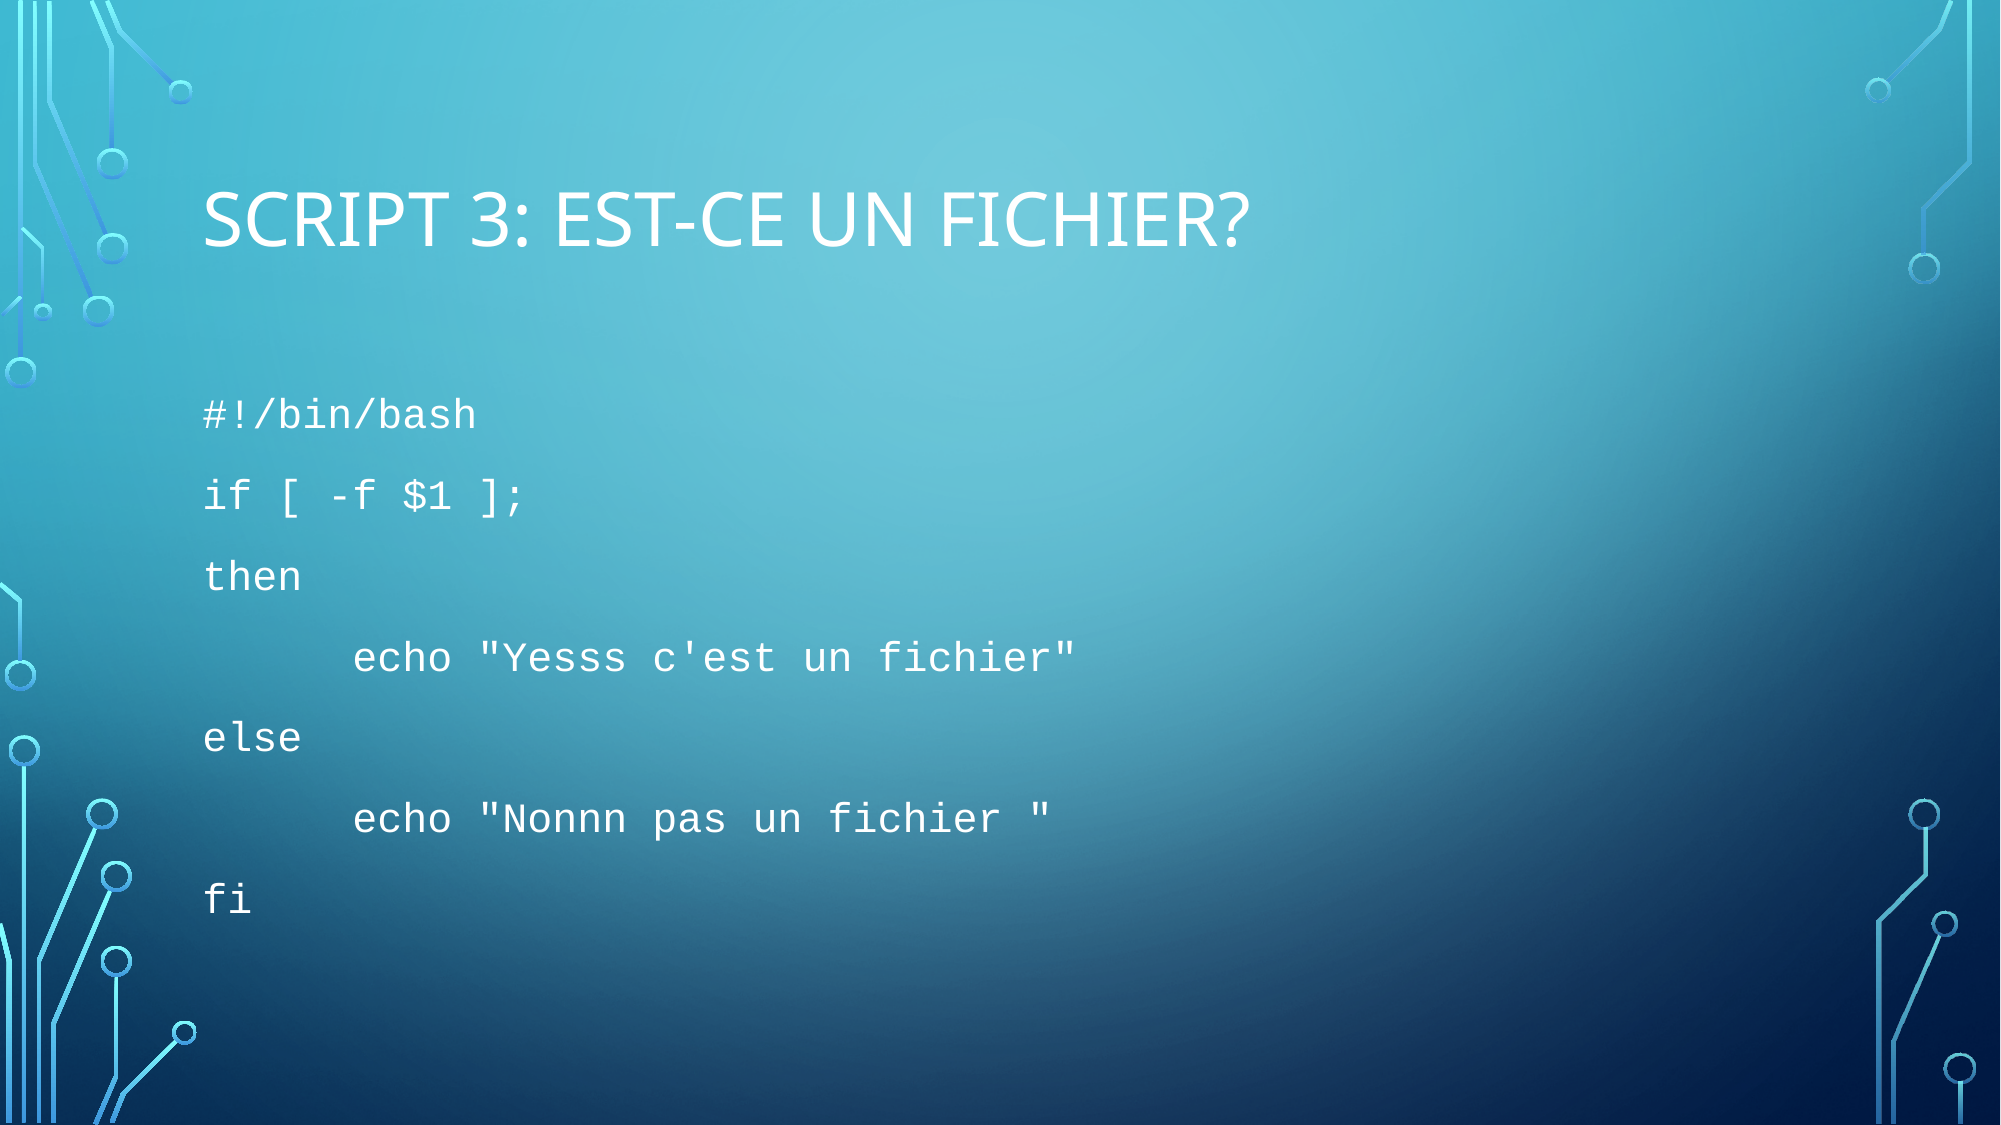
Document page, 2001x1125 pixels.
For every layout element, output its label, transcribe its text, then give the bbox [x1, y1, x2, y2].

title Script 3: Est-ce un fichier? [187, 101, 1813, 344]
list #!/bin/bash if [ -f $1 ]; then echo "Yesss c'est un fichier" else echo "Nonnn pas un fichier " fi [187, 369, 1813, 950]
